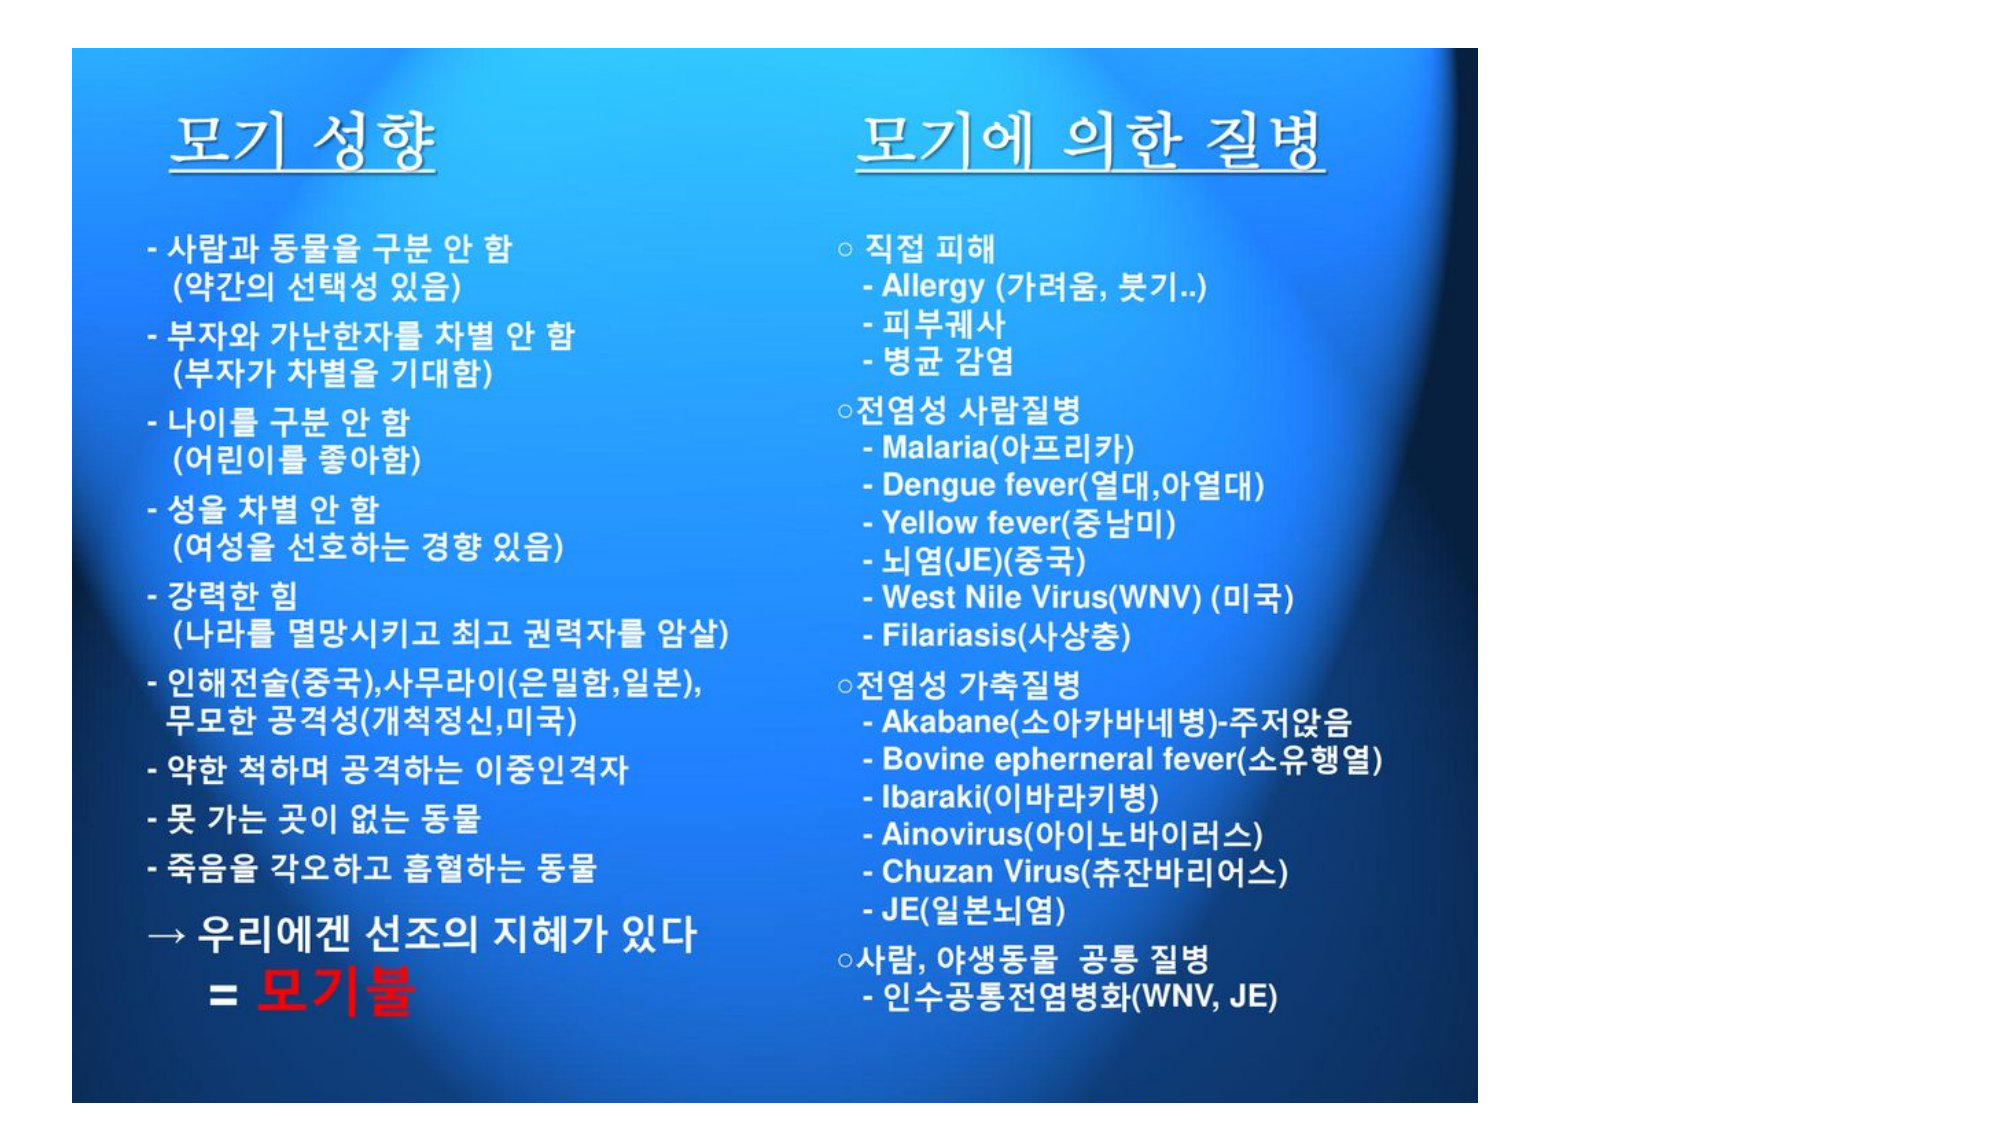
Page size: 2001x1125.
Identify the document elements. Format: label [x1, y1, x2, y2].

picture [72, 48, 1478, 1103]
